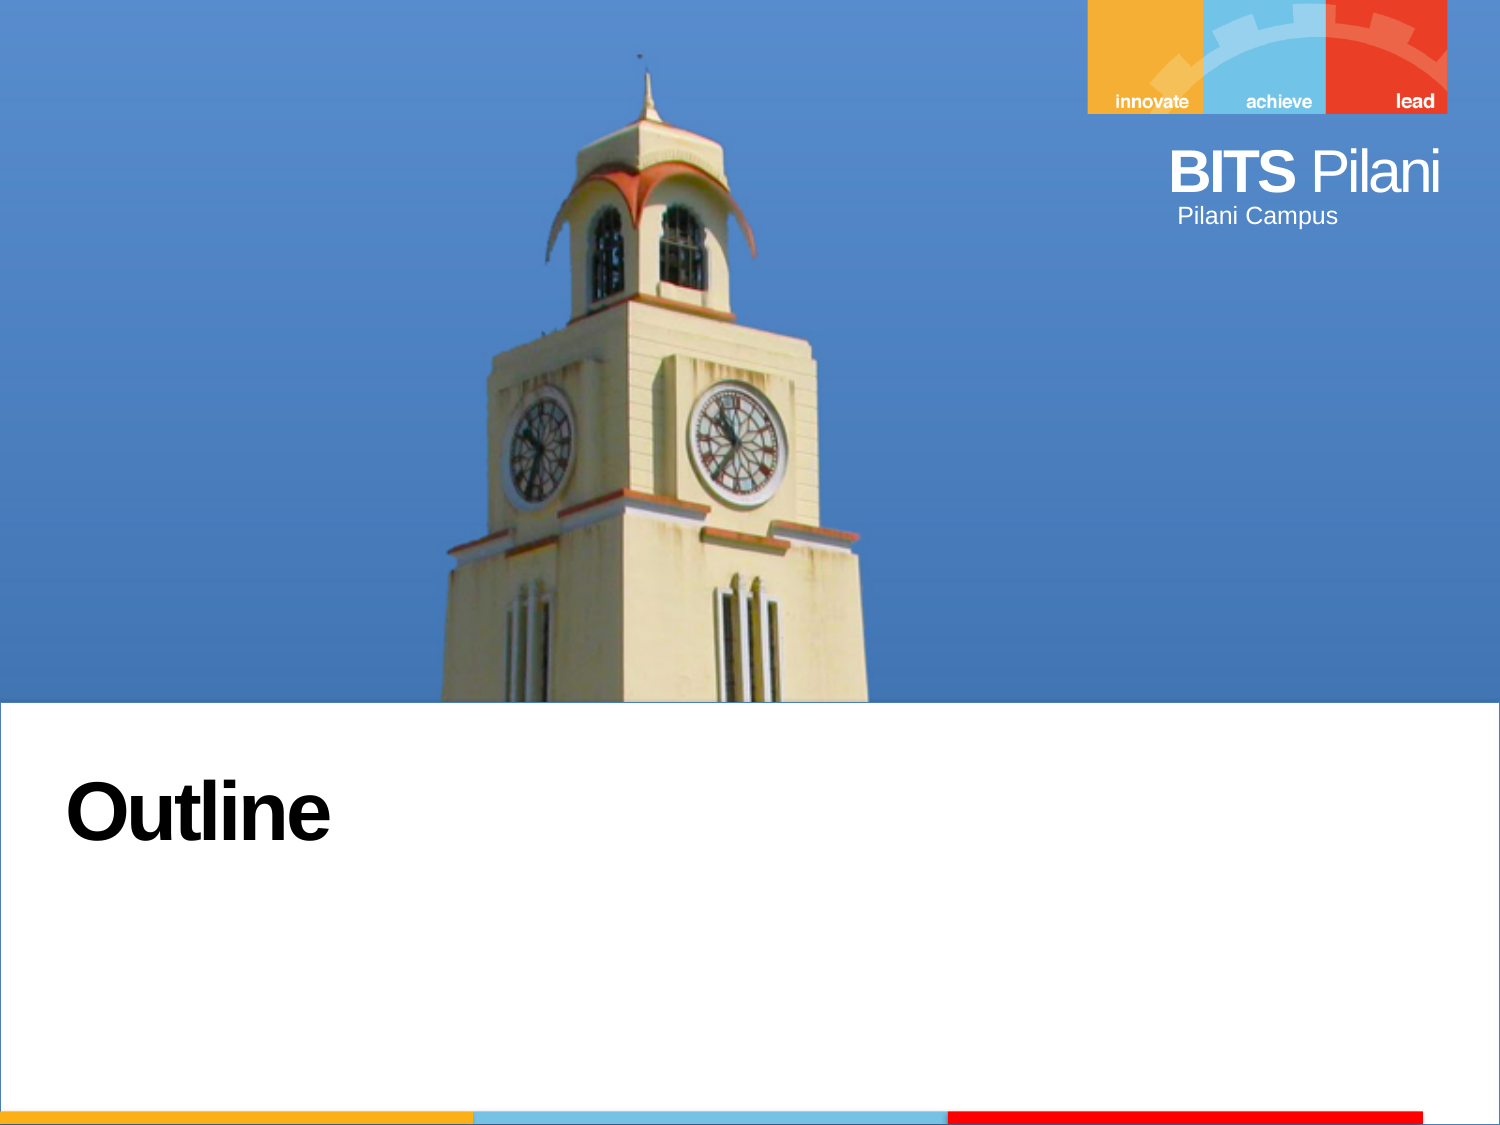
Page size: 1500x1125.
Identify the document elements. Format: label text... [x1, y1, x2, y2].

picture [0, 0, 1500, 702]
list Outline [49, 762, 1438, 1026]
